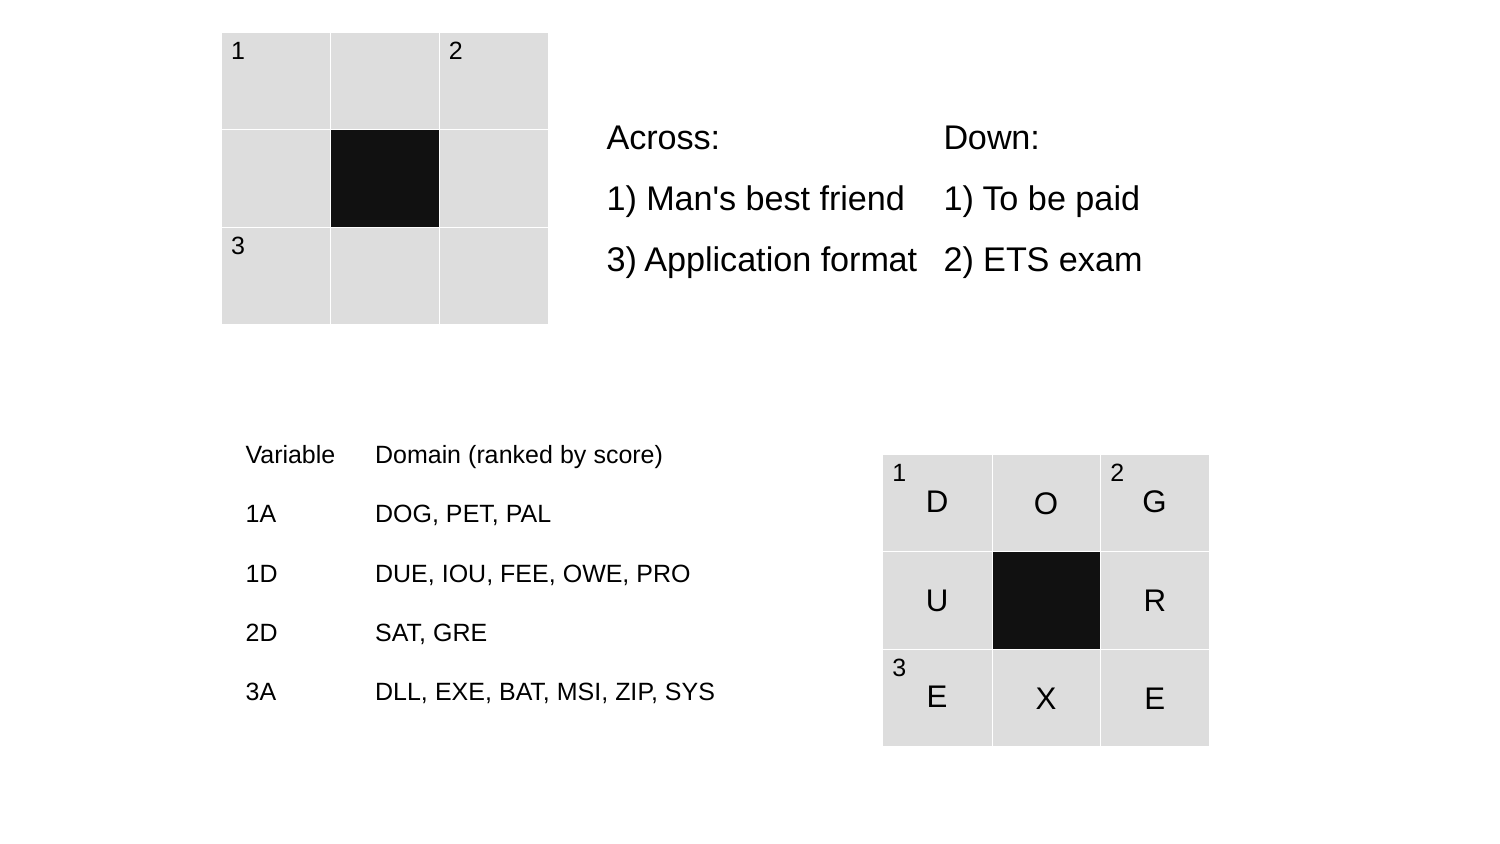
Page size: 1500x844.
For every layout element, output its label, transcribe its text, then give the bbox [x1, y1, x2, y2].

table_header O [993, 455, 1100, 551]
table_cell [331, 130, 439, 227]
table_header [331, 33, 439, 129]
table_cell [331, 228, 439, 324]
table_cell DOG, PET, PAL [366, 496, 858, 554]
table_cell 1D [237, 555, 365, 613]
text_box Across: 1) Man's best friend 3) Application format [606, 112, 933, 307]
table_cell 1A [237, 496, 365, 554]
table_cell E [1101, 650, 1209, 746]
table_header Domain (ranked by score) [366, 437, 858, 495]
table_cell SAT, GRE [366, 614, 858, 673]
table_cell [440, 130, 548, 227]
table_cell 2D [237, 614, 365, 673]
table_cell [993, 552, 1100, 649]
table_cell X [993, 650, 1100, 746]
text_box Down: 1) To be paid 2) ETS exam [943, 112, 1270, 307]
table_cell [440, 228, 548, 324]
table_cell R [1101, 552, 1209, 649]
table_header 2 G [1101, 455, 1209, 551]
table_cell DUE, IOU, FEE, OWE, PRO [366, 555, 858, 613]
table_header 1 D [883, 455, 992, 551]
table_header Variable [237, 437, 365, 495]
table_cell 3A [237, 674, 365, 732]
table_cell 3 E [883, 650, 992, 746]
table_cell 3 [222, 228, 330, 324]
table_cell U [883, 552, 992, 649]
table_header 1 [222, 33, 330, 129]
table_cell [222, 130, 330, 227]
table_header 2 [440, 33, 548, 129]
table_cell DLL, EXE, BAT, MSI, ZIP, SYS [366, 674, 858, 732]
